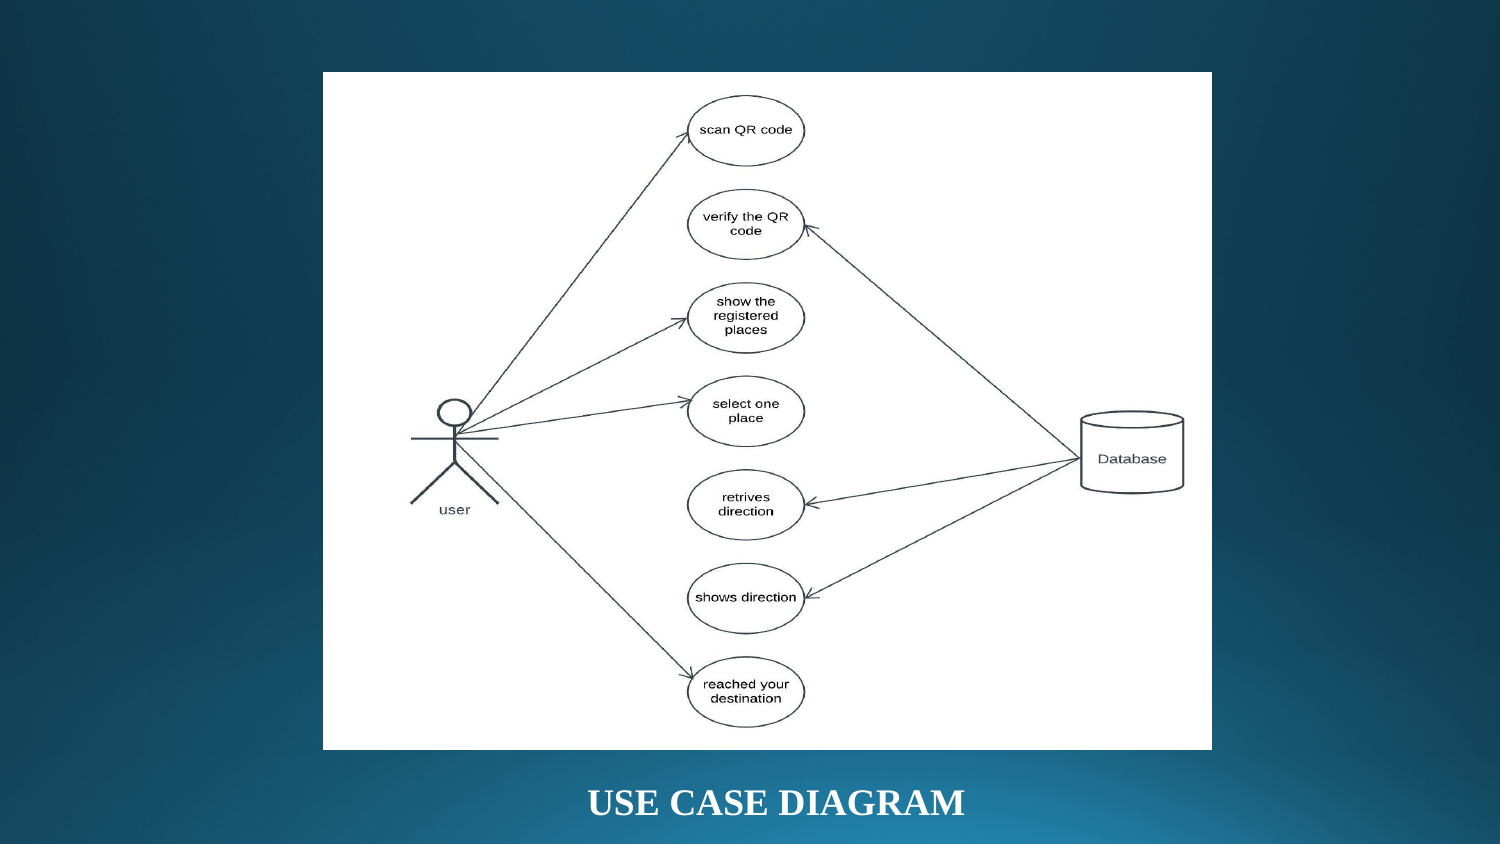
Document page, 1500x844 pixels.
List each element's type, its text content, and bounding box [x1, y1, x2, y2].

picture [0, 0, 1500, 844]
text_box USE CASE DIAGRAM [562, 770, 981, 831]
